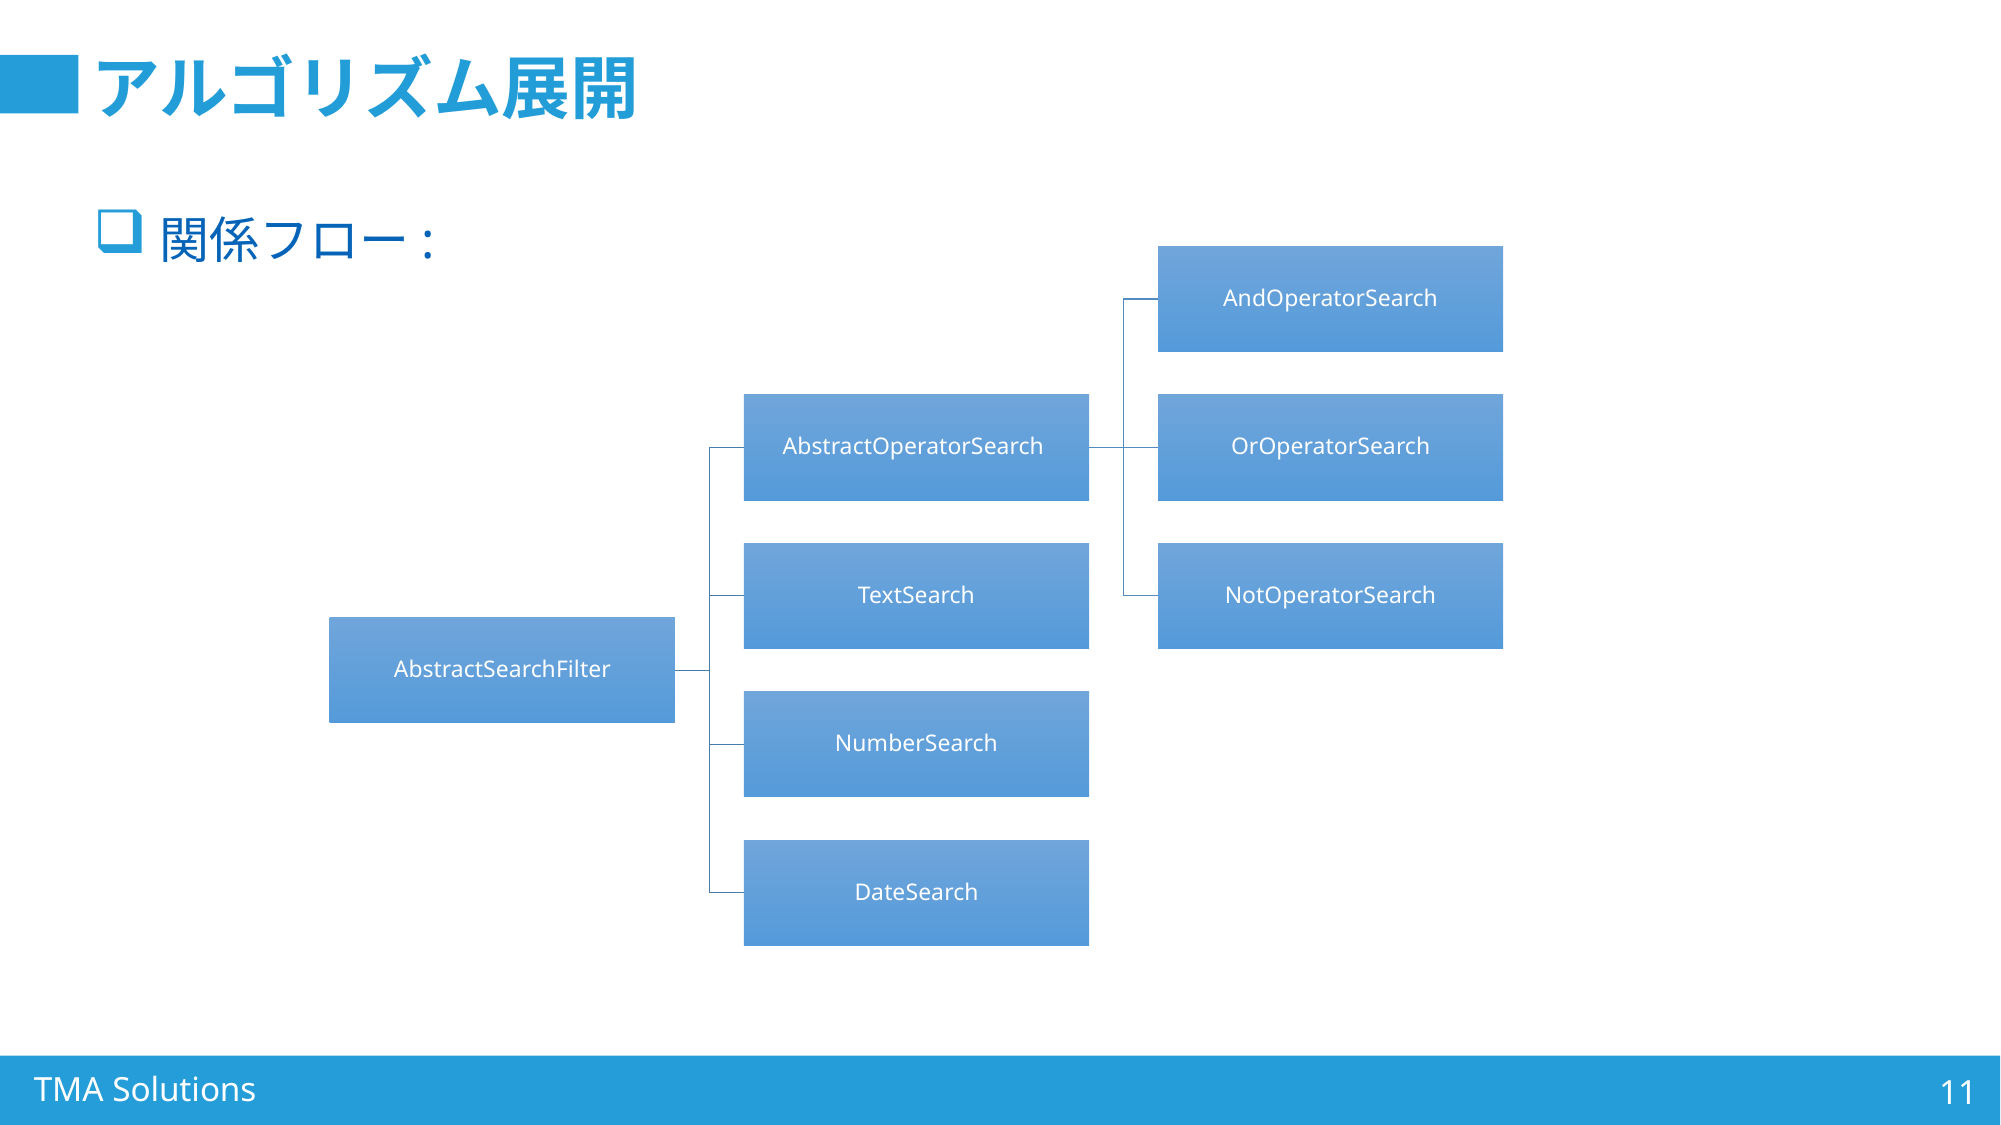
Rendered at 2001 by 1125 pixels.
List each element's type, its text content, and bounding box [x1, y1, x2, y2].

list 関係フロー: [78, 171, 558, 281]
title アルゴリズム展開 [76, 46, 1999, 119]
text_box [273, 246, 1560, 946]
